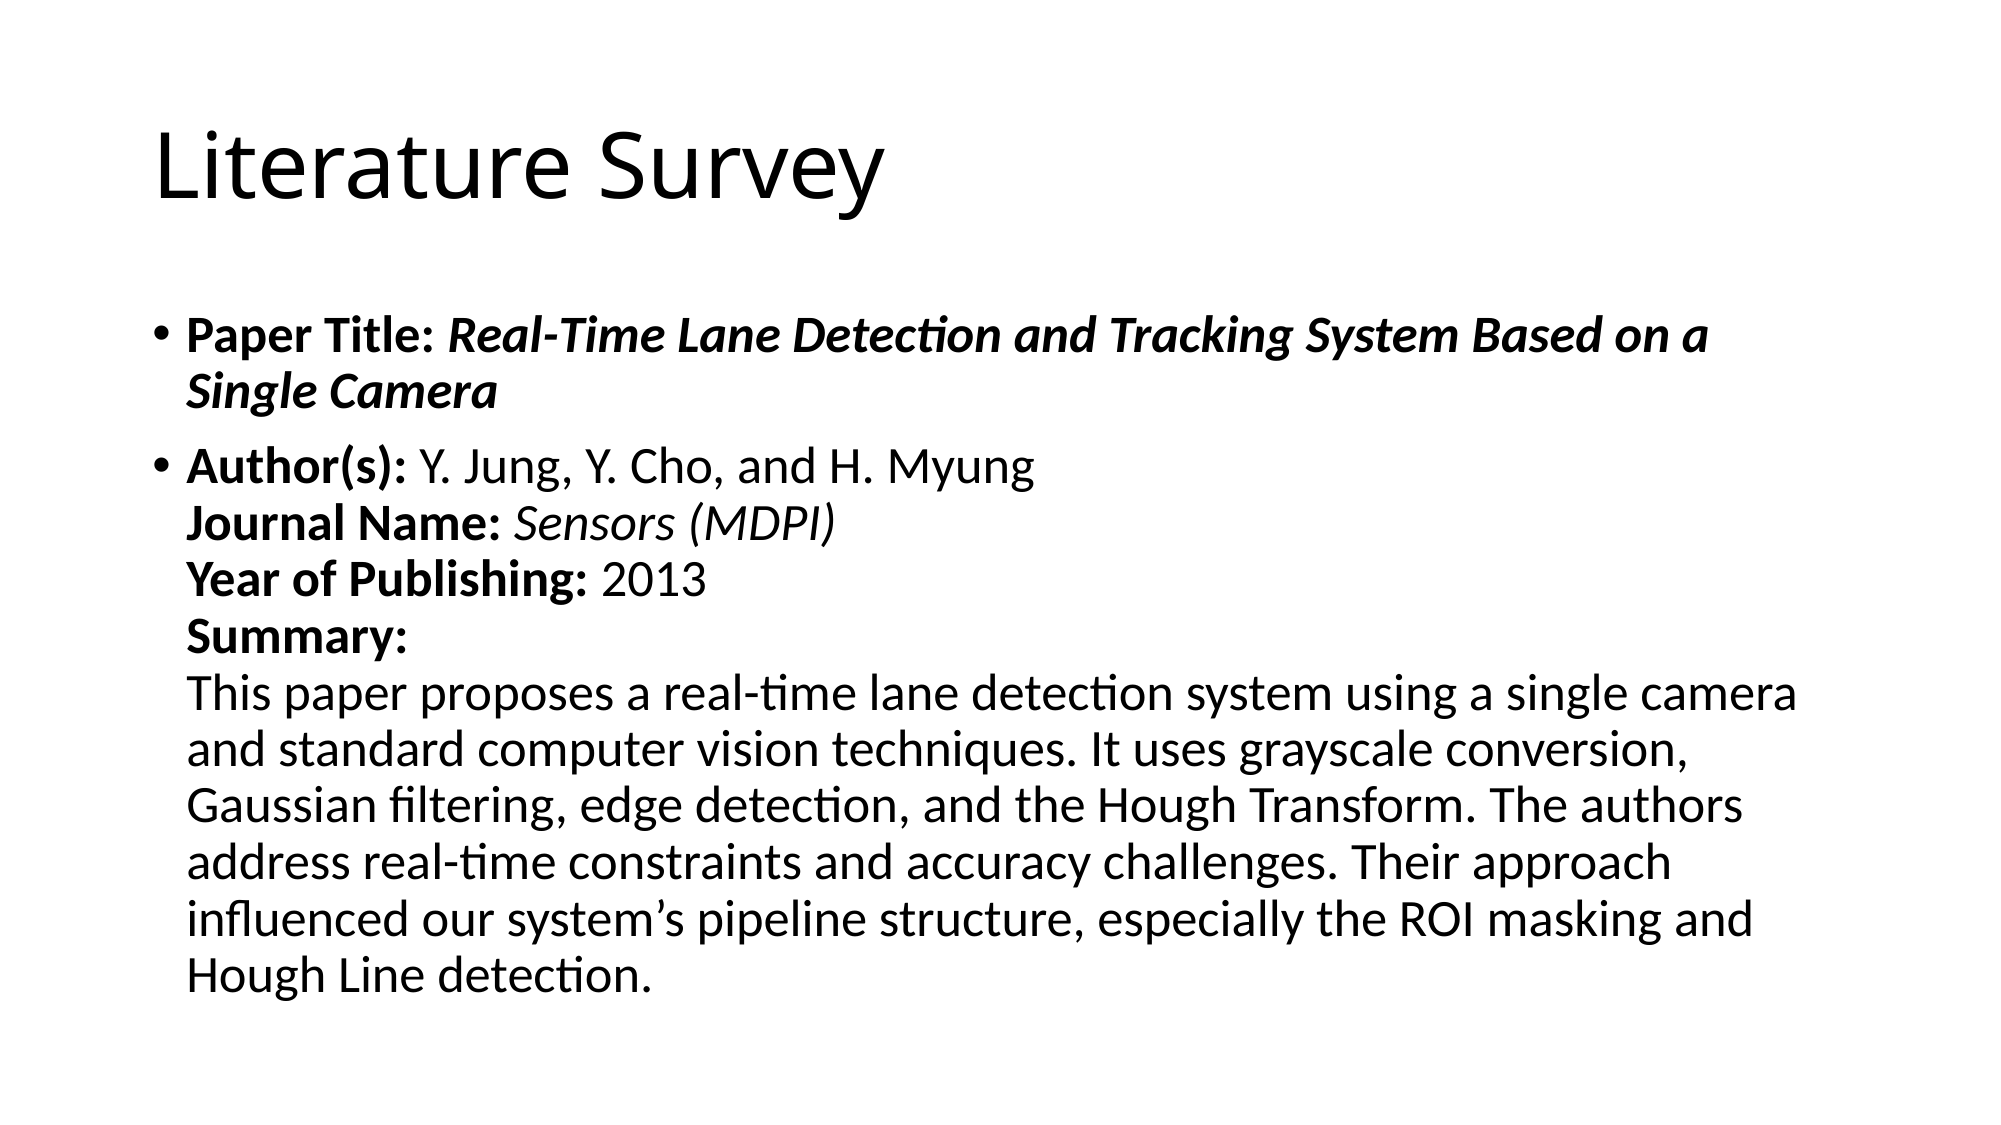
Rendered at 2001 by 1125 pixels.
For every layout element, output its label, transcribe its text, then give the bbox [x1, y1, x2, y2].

list Paper Title: Real-Time Lane Detection and Tracking System Based on a Single Camera Author(s): Y. Jung, Y. Cho, and H. Myung Journal Name: Sensors (MDPI) Year of Publishing: 2013 Summary: This paper proposes a real-time lane detection system using a single camera and standard computer vision techniques. It uses grayscale conversion, Gaussian filtering, edge detection, and the Hough Transform. The authors address real-time constraints and accuracy challenges. Their approach influenced our system’s pipeline structure, especially the ROI masking and Hough Line detection. [137, 299, 1863, 1014]
title Literature Survey [137, 59, 1863, 278]
